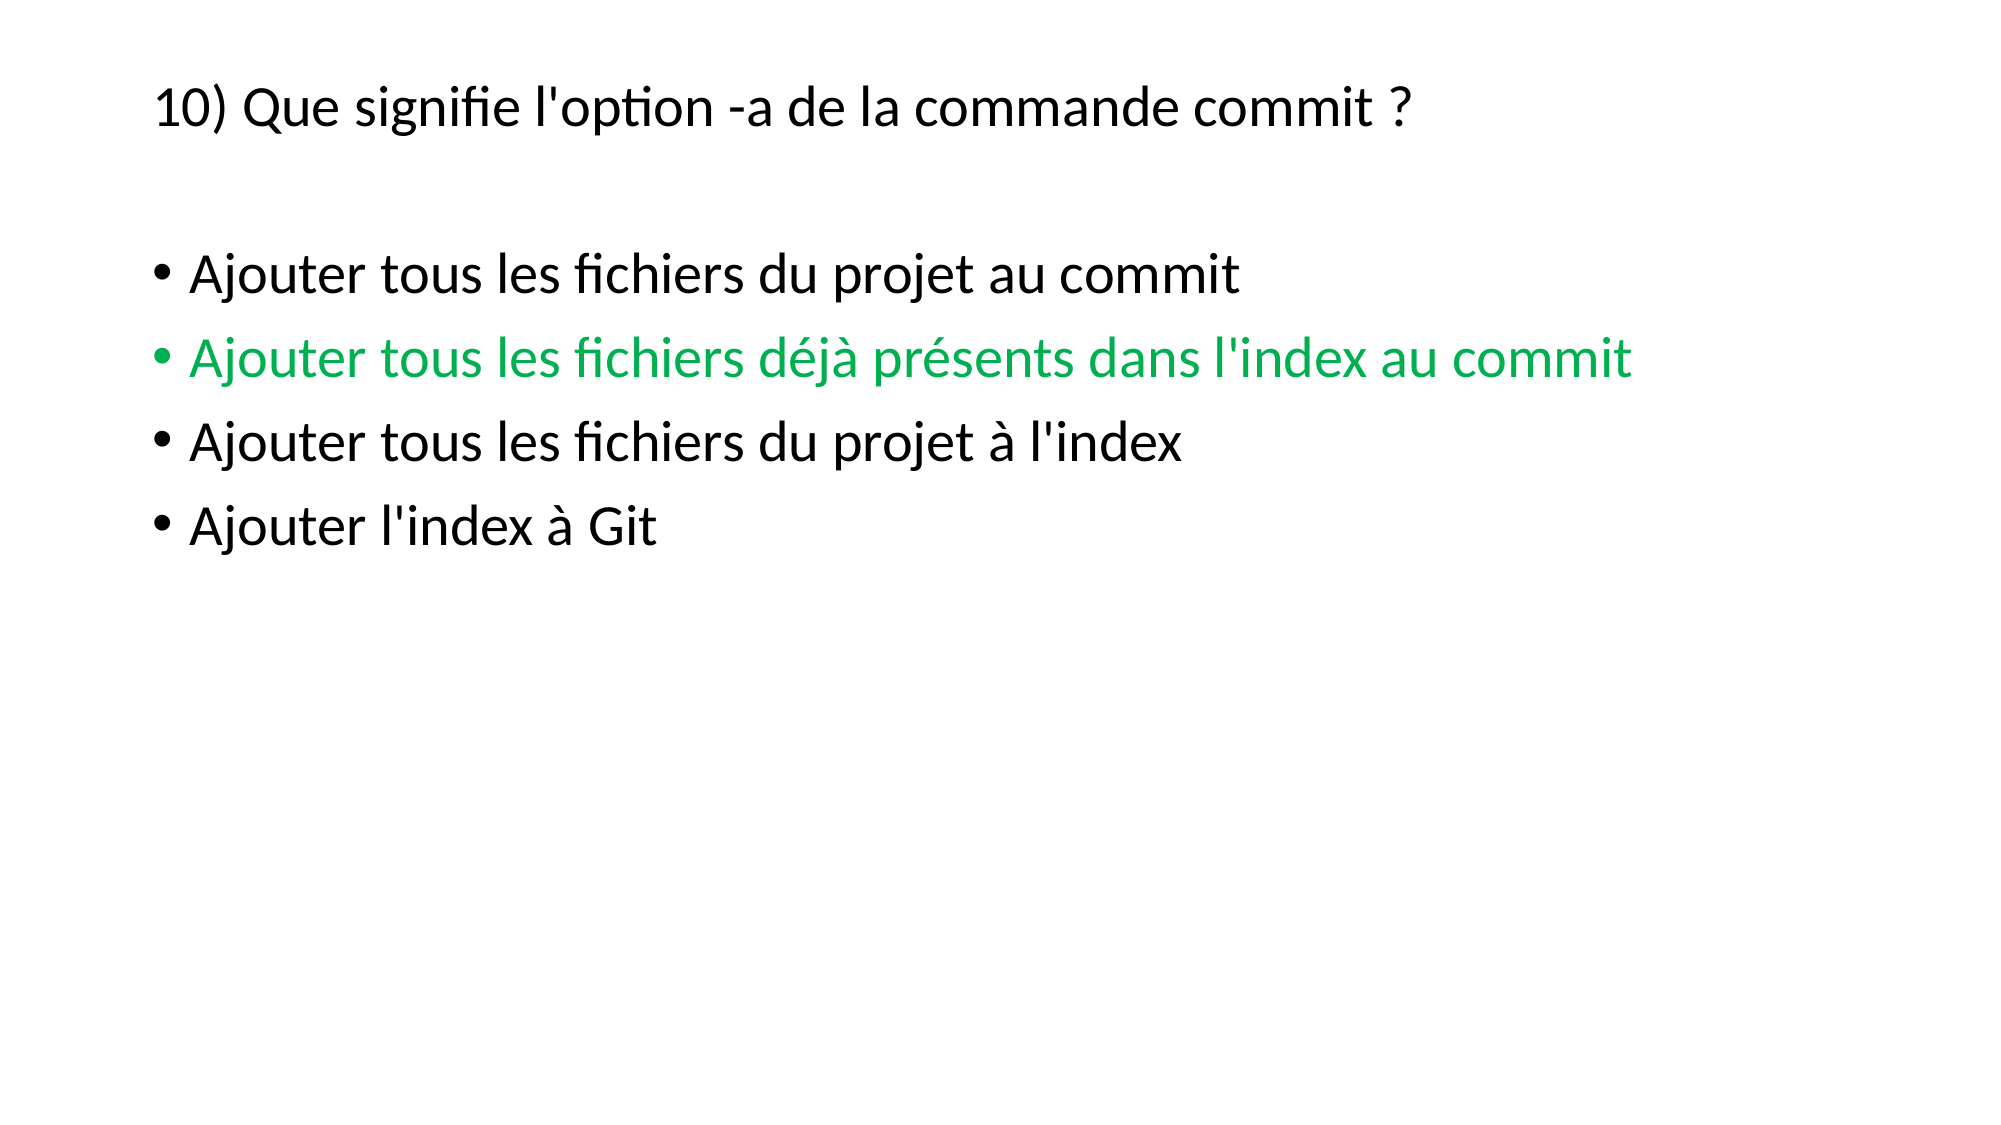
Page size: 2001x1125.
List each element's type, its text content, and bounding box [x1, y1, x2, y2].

list 10) Que signifie l'option -a de la commande commit ? Ajouter tous les fichiers du projet au commit Ajouter tous les fichiers déjà présents dans l'index au commit Ajouter tous les fichiers du projet à l'index Ajouter l'index à Git [137, 68, 1863, 1014]
